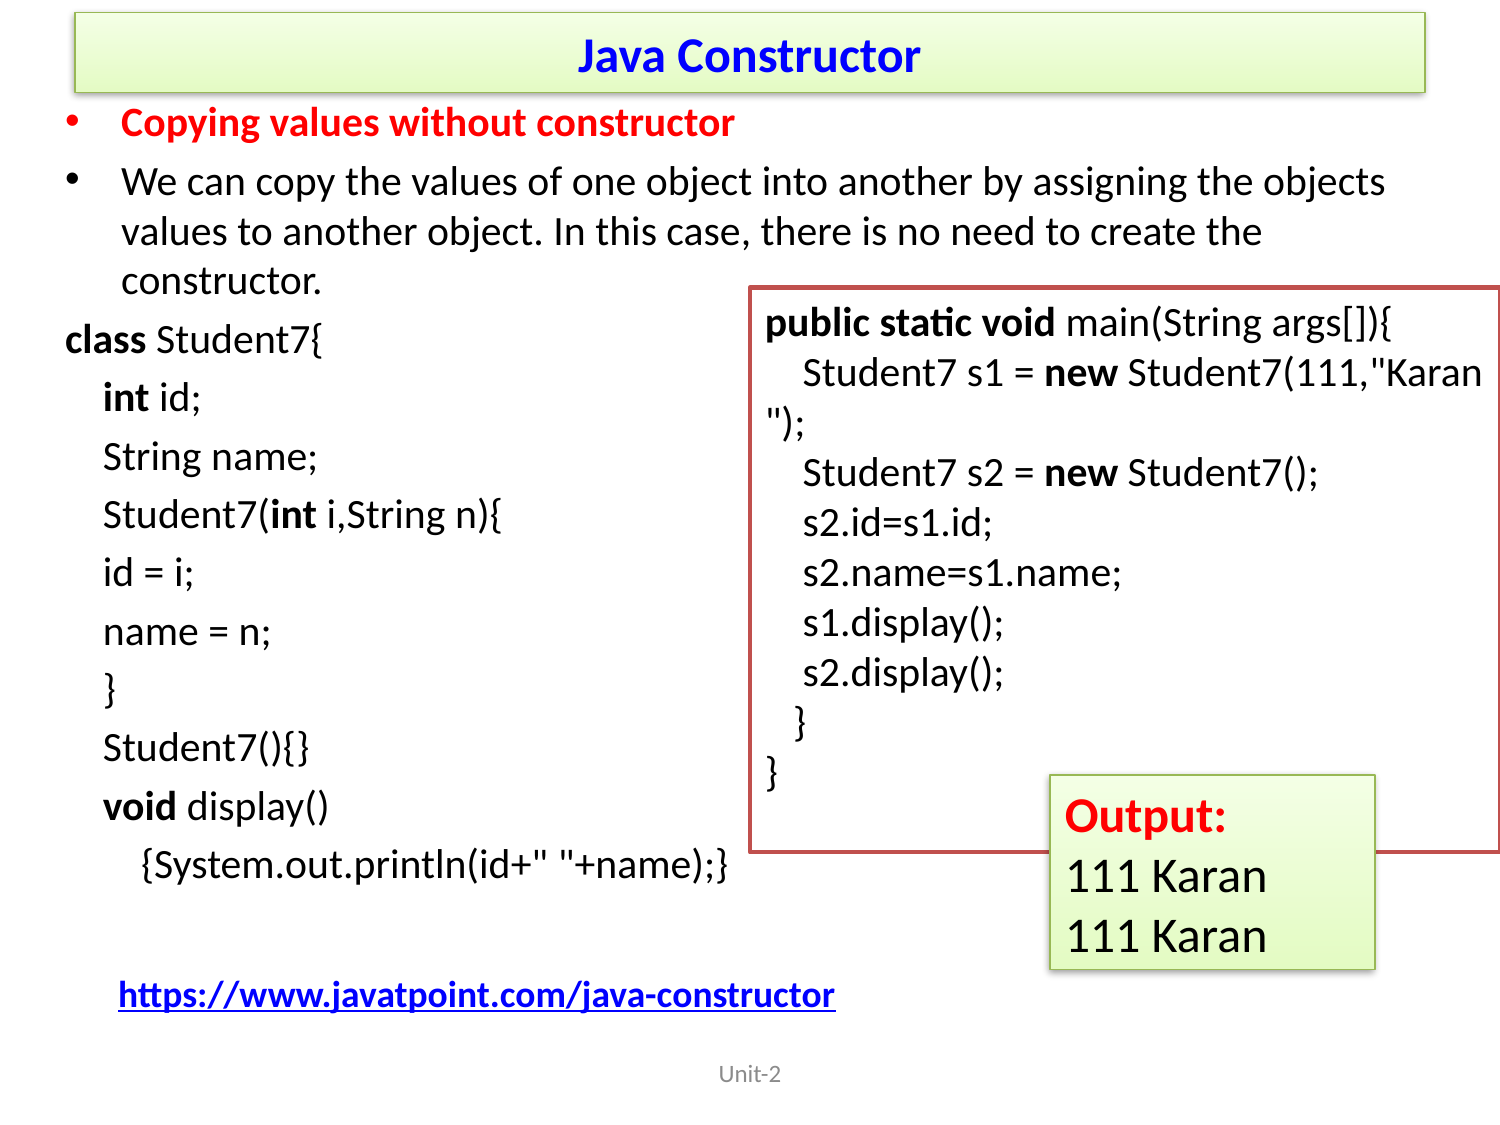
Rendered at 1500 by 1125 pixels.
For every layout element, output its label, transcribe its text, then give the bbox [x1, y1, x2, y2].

list Copying values without constructor We can copy the values of one object into another by assigning the objects values to another object. In this case, there is no need to create the constructor. class Student7{ int id; String name; Student7(int i,String n){ id = i; name = n; } Student7(){} void display() {System.out.println(id+" "+name);} [50, 87, 1438, 950]
text_box public static void main(String args[]){ Student7 s1 = new Student7(111,"Karan"); Student7 s2 = new Student7(); s2.id=s1.id; s2.name=s1.name; s1.display(); s2.display(); } } [748, 285, 1500, 854]
footer Unit-2 [512, 1042, 988, 1103]
title Java Constructor [74, 12, 1426, 87]
text_box https://www.javatpoint.com/java-constructor [103, 962, 851, 1023]
text_box Output: 111 Karan 111 Karan [1049, 774, 1376, 970]
